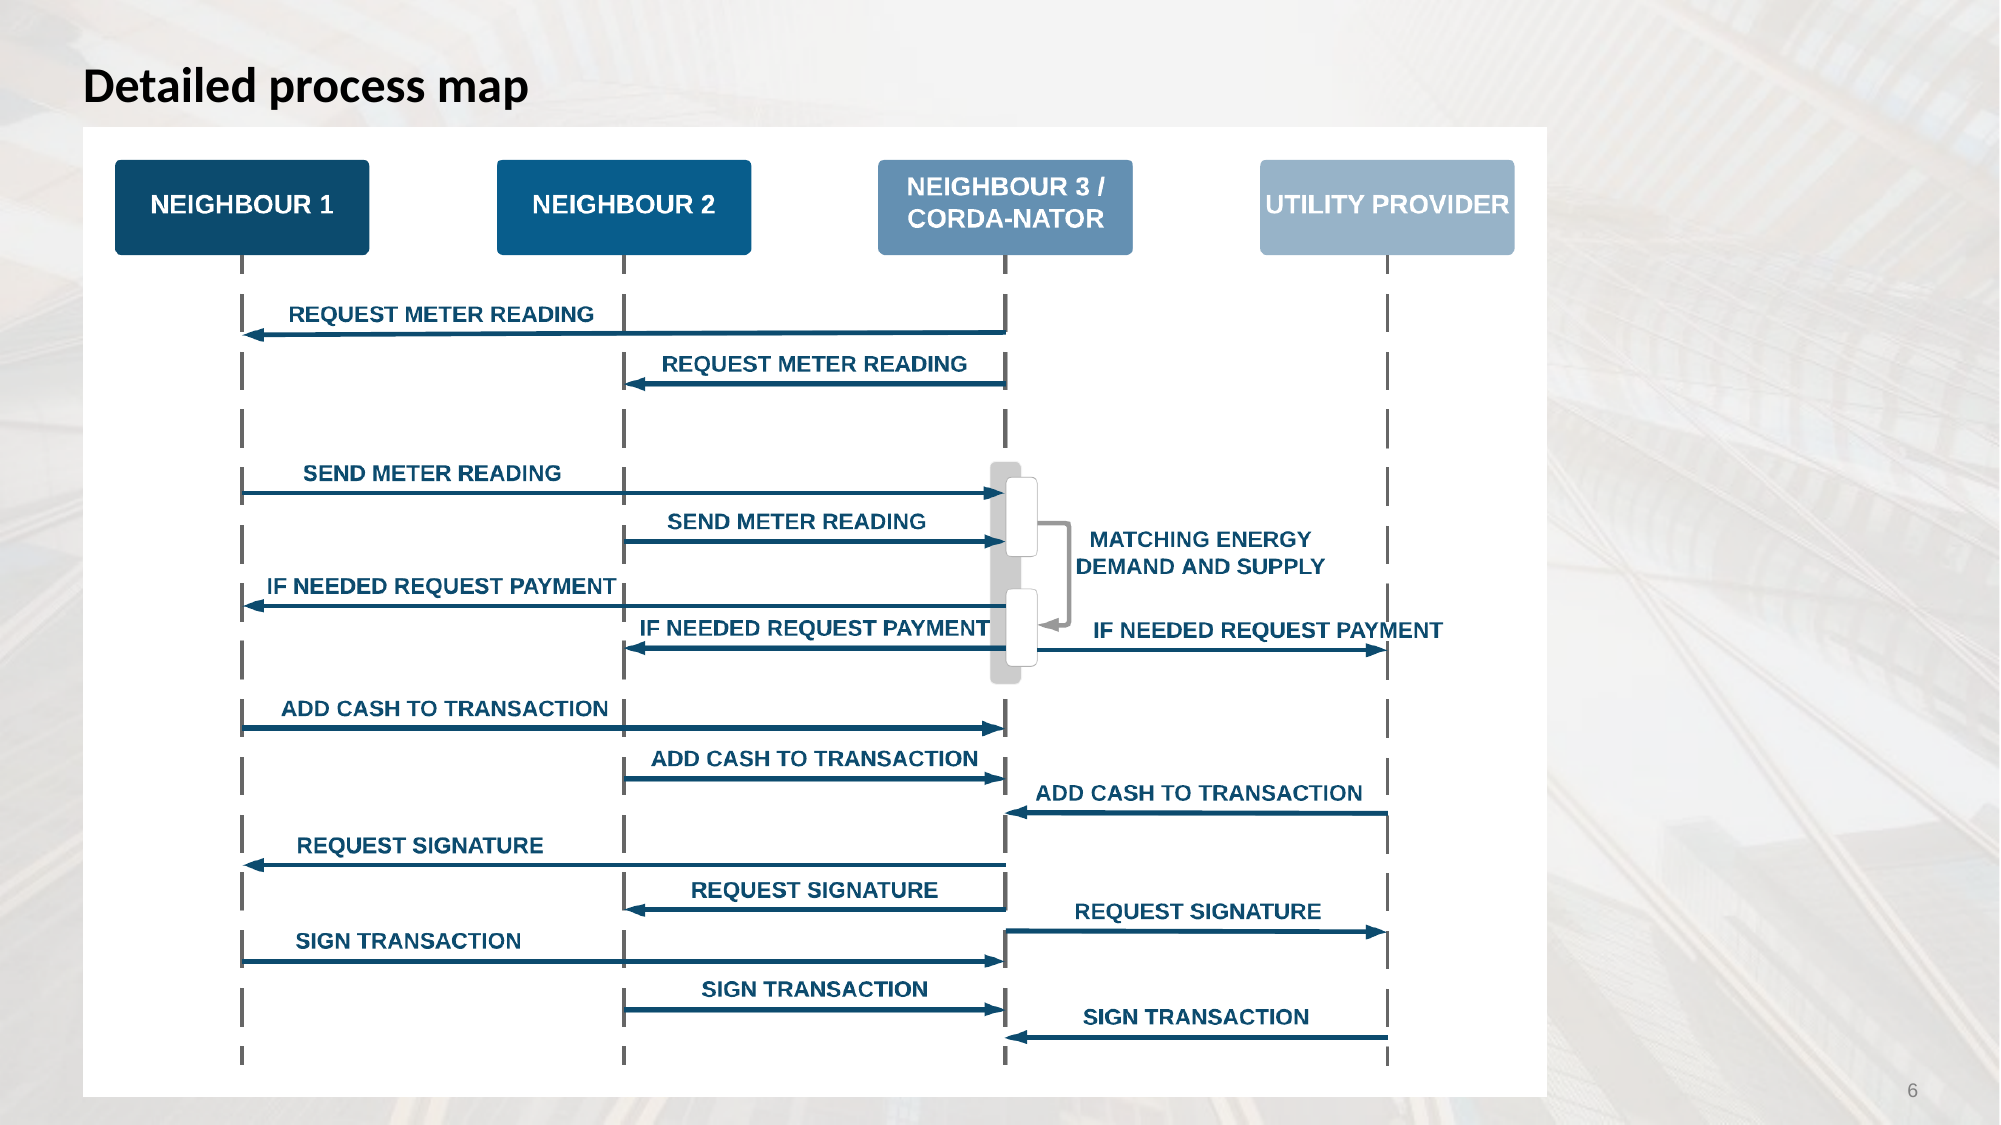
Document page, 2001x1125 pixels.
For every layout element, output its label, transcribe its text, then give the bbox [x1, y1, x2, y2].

picture [82, 126, 1547, 1098]
title Detailed process map [83, 38, 1779, 113]
